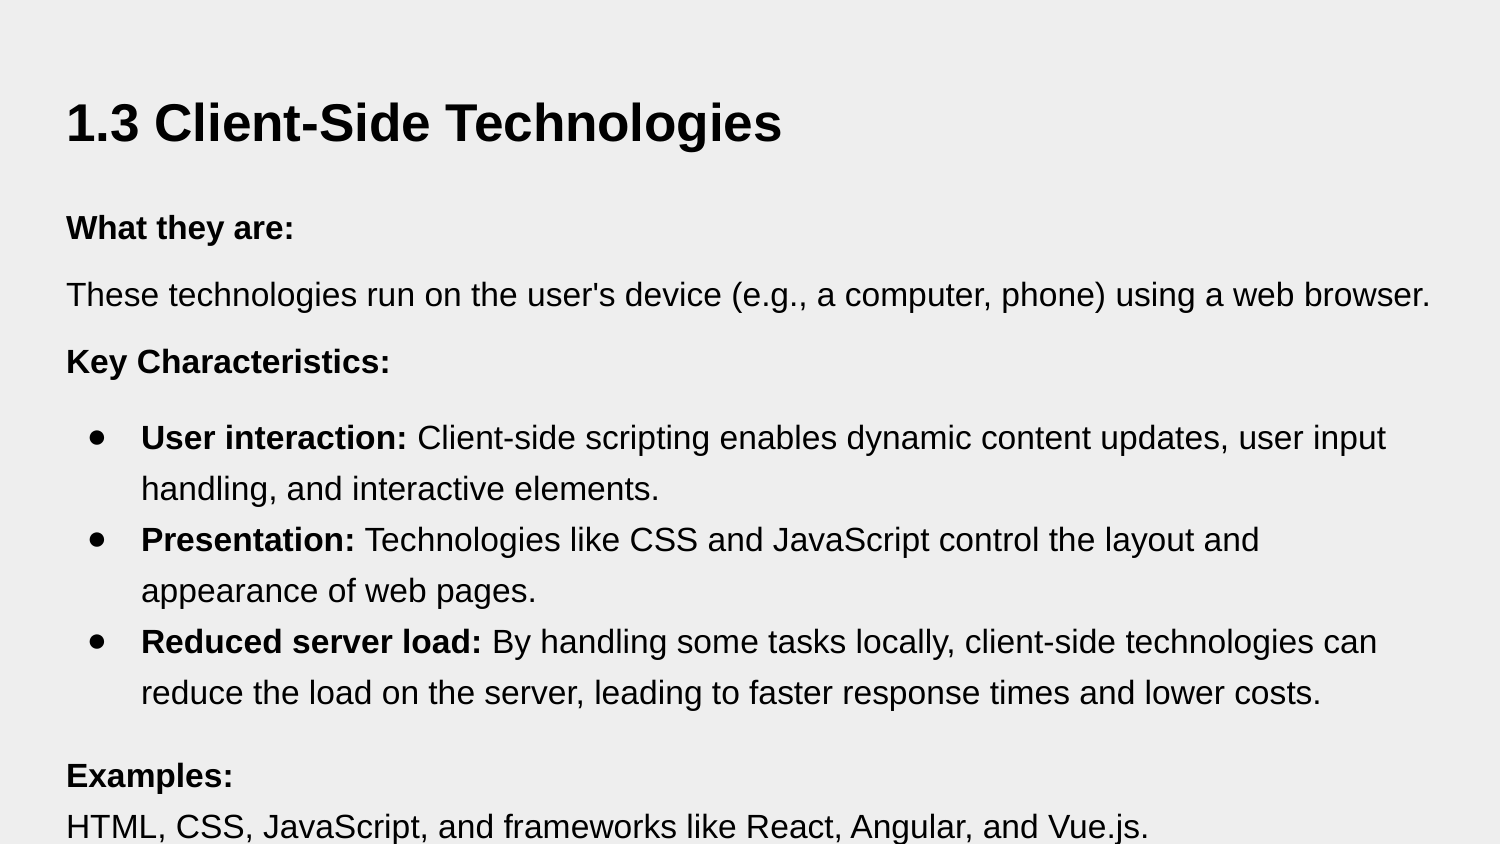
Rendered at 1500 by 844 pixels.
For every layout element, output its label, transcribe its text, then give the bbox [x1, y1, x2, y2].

list What they are: These technologies run on the user's device (e.g., a computer, phone) using a web browser. Key Characteristics: User interaction: Client-side scripting enables dynamic content updates, user input handling, and interactive elements. Presentation: Technologies like CSS and JavaScript control the layout and appearance of web pages. Reduced server load: By handling some tasks locally, client-side technologies can reduce the load on the server, leading to faster response times and lower costs. Examples: HTML, CSS, JavaScript, and frameworks like React, Angular, and Vue.js. [51, 189, 1449, 830]
title 1.3 Client-Side Technologies [51, 72, 1449, 167]
